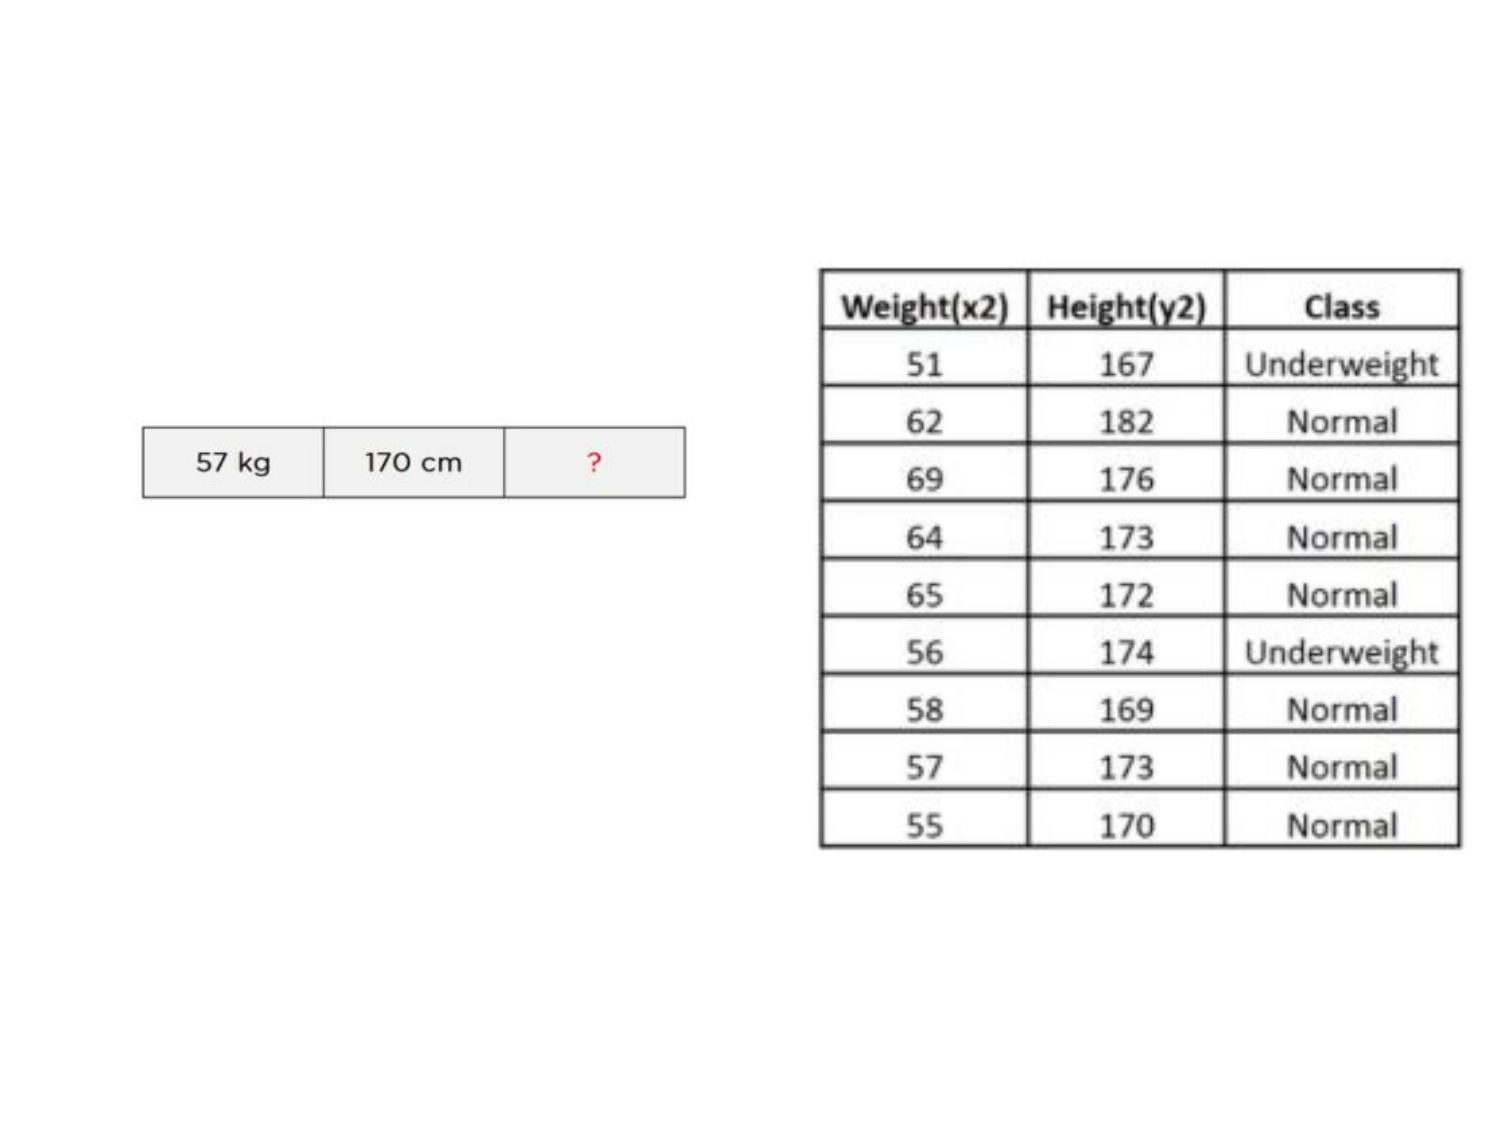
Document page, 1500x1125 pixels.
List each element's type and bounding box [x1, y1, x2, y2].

picture [798, 252, 1500, 873]
picture [126, 399, 696, 516]
